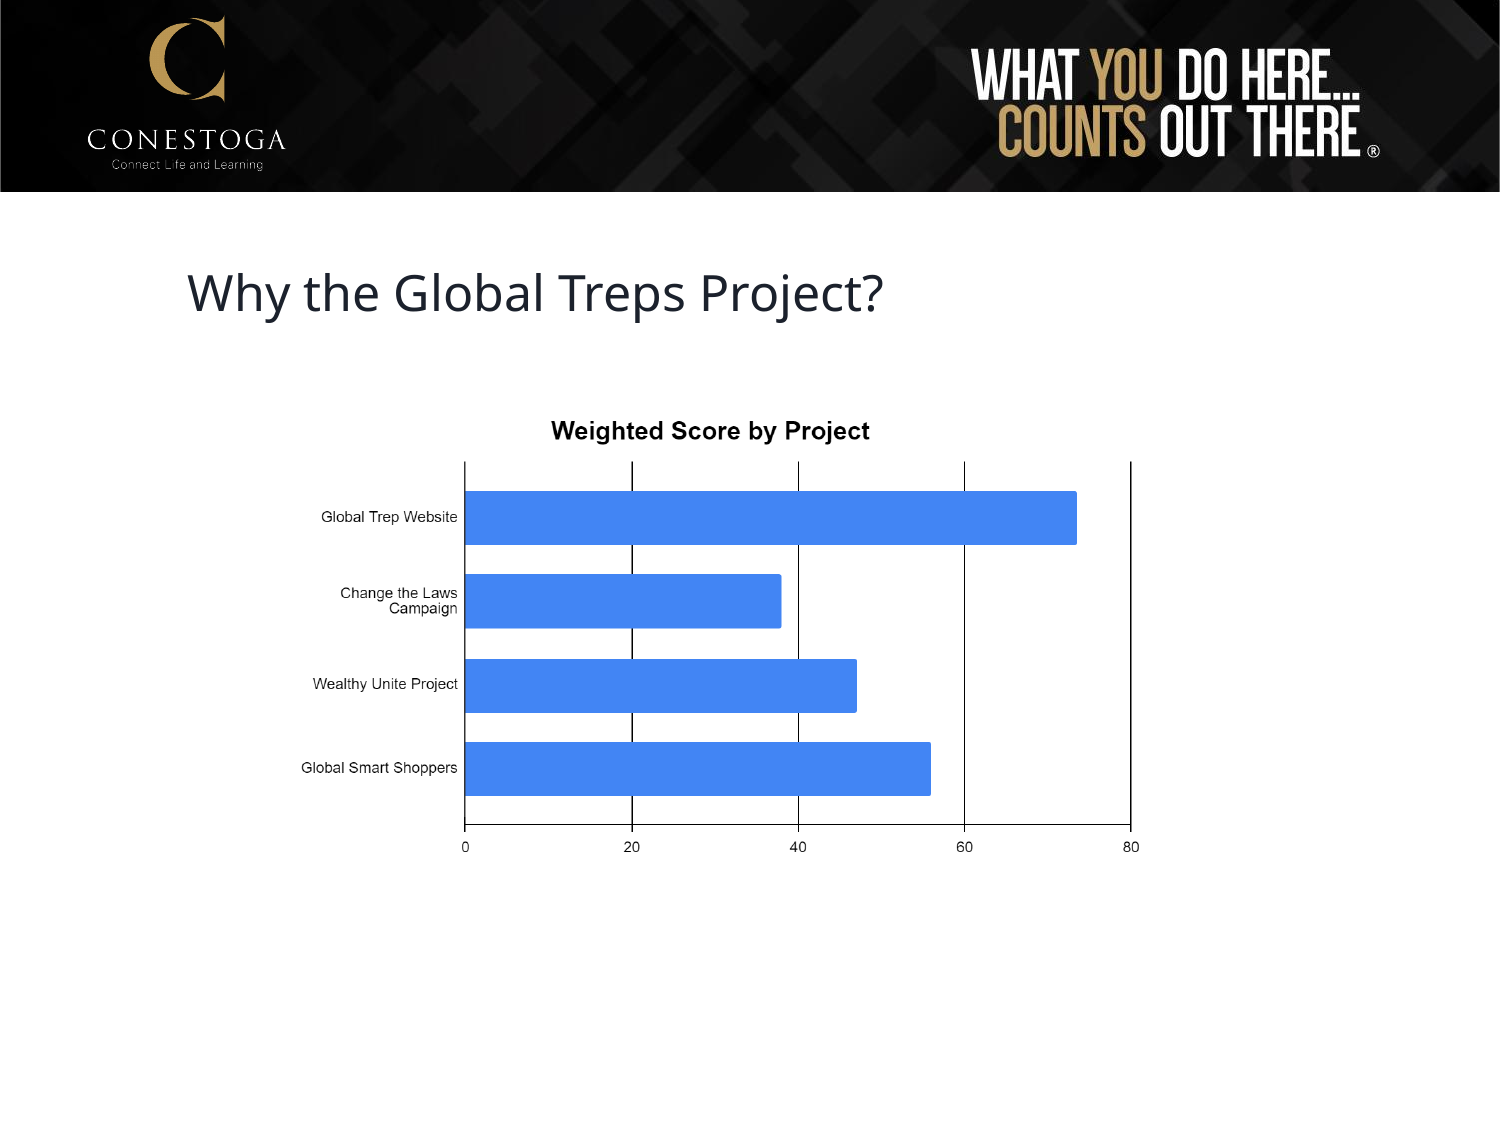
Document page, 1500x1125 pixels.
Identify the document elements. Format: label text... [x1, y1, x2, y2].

text_box Why the Global Treps Project? [172, 245, 1328, 396]
picture [264, 395, 1155, 880]
picture [0, 0, 1500, 192]
